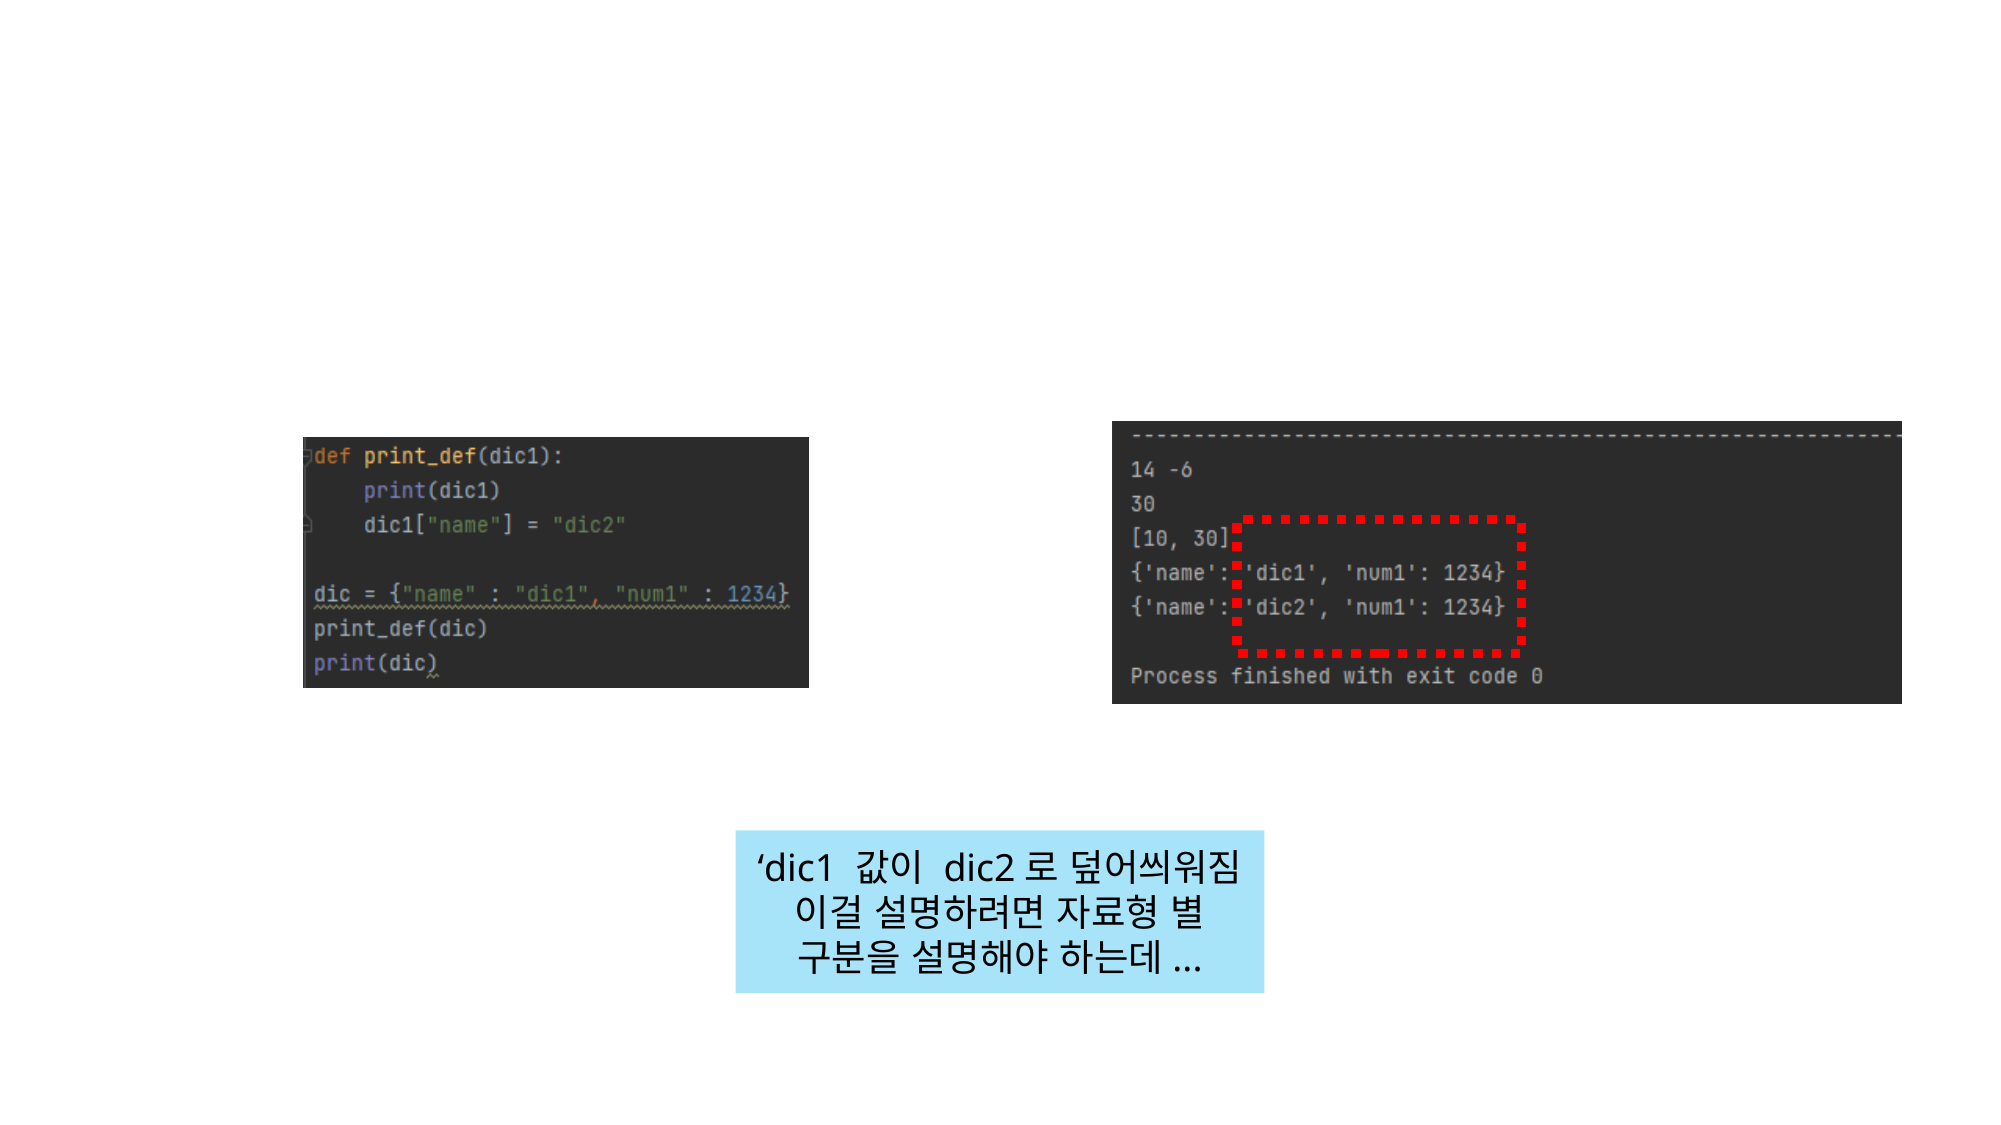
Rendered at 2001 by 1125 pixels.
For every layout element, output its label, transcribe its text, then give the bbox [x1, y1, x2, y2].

picture [303, 437, 809, 688]
text_box ‘dic1 값이 dic2로 덮어씌워짐 이걸 설명하려면 자료형 별 구분을 설명해야 하는데... [735, 829, 1265, 994]
picture [1112, 420, 1902, 704]
